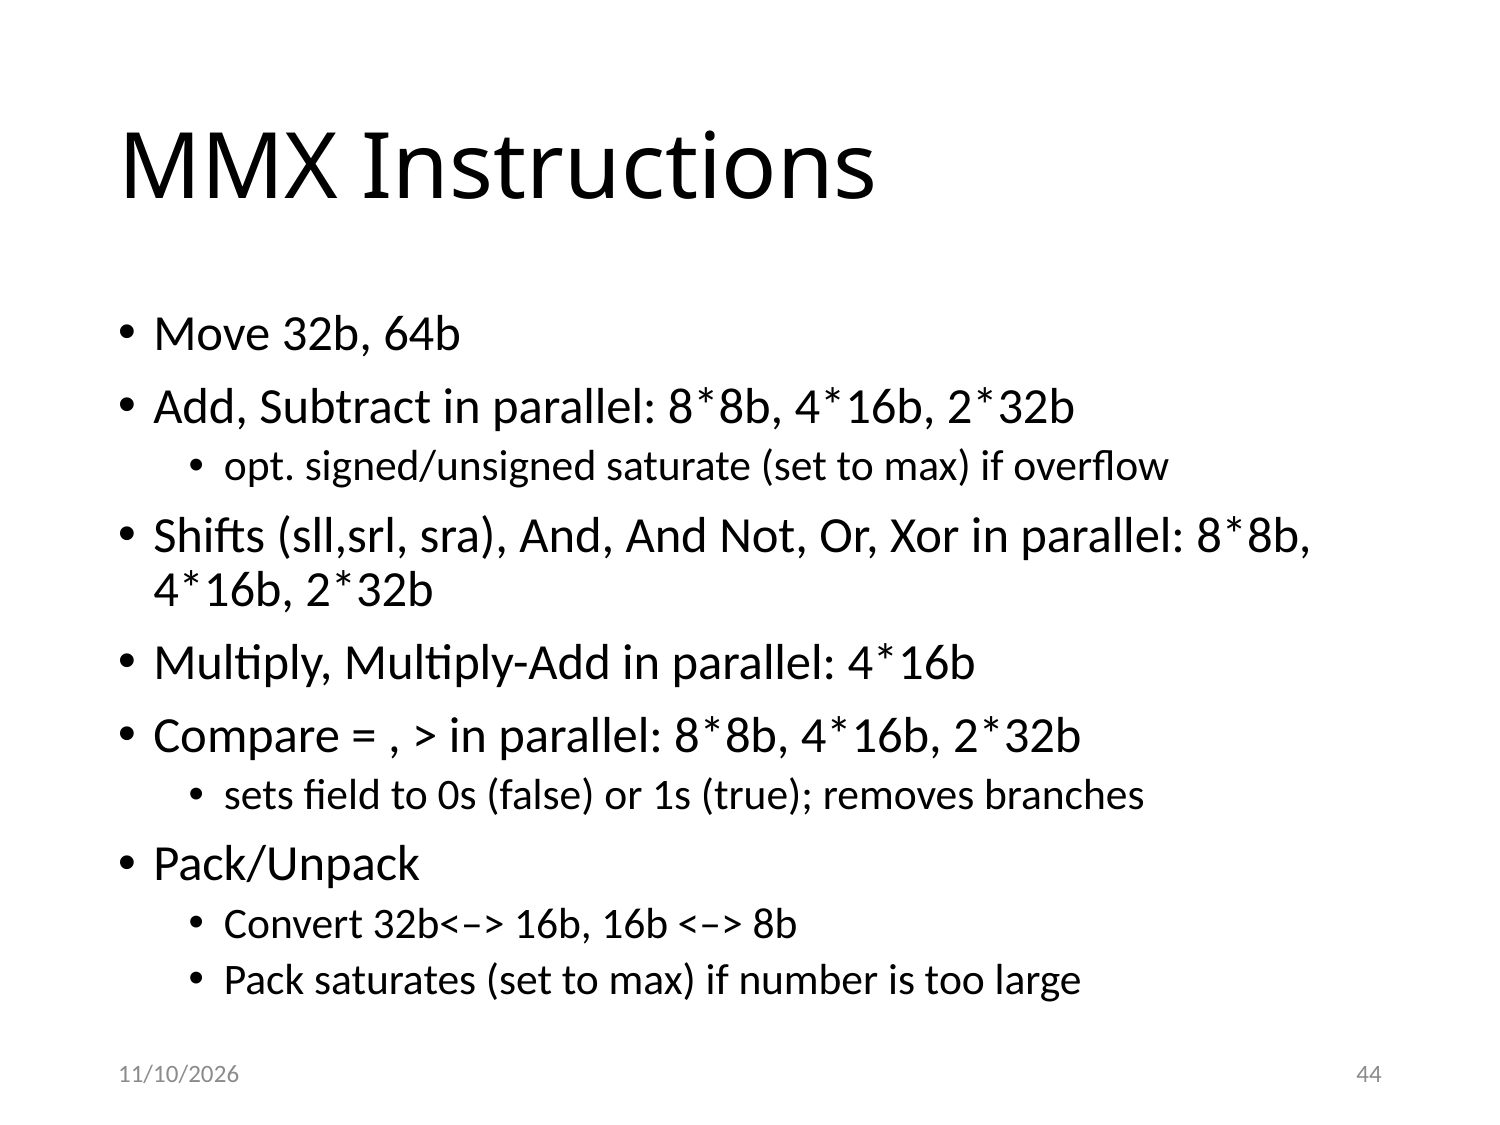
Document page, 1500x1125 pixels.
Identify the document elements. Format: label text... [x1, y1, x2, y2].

list Move 32b, 64b Add, Subtract in parallel: 8*8b, 4*16b, 2*32b opt. signed/unsigned saturate (set to max) if overflow Shifts (sll,srl, sra), And, And Not, Or, Xor in parallel: 8*8b, 4*16b, 2*32b Multiply, Multiply-Add in parallel: 4*16b Compare = , > in parallel: 8*8b, 4*16b, 2*32b sets field to 0s (false) or 1s (true); removes branches Pack/Unpack Convert 32b<–> 16b, 16b <–> 8b Pack saturates (set to max) if number is too large [103, 299, 1397, 1014]
title MMX Instructions [103, 59, 1397, 278]
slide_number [103, 1042, 441, 1103]
slide_number 44 [1059, 1042, 1397, 1103]
